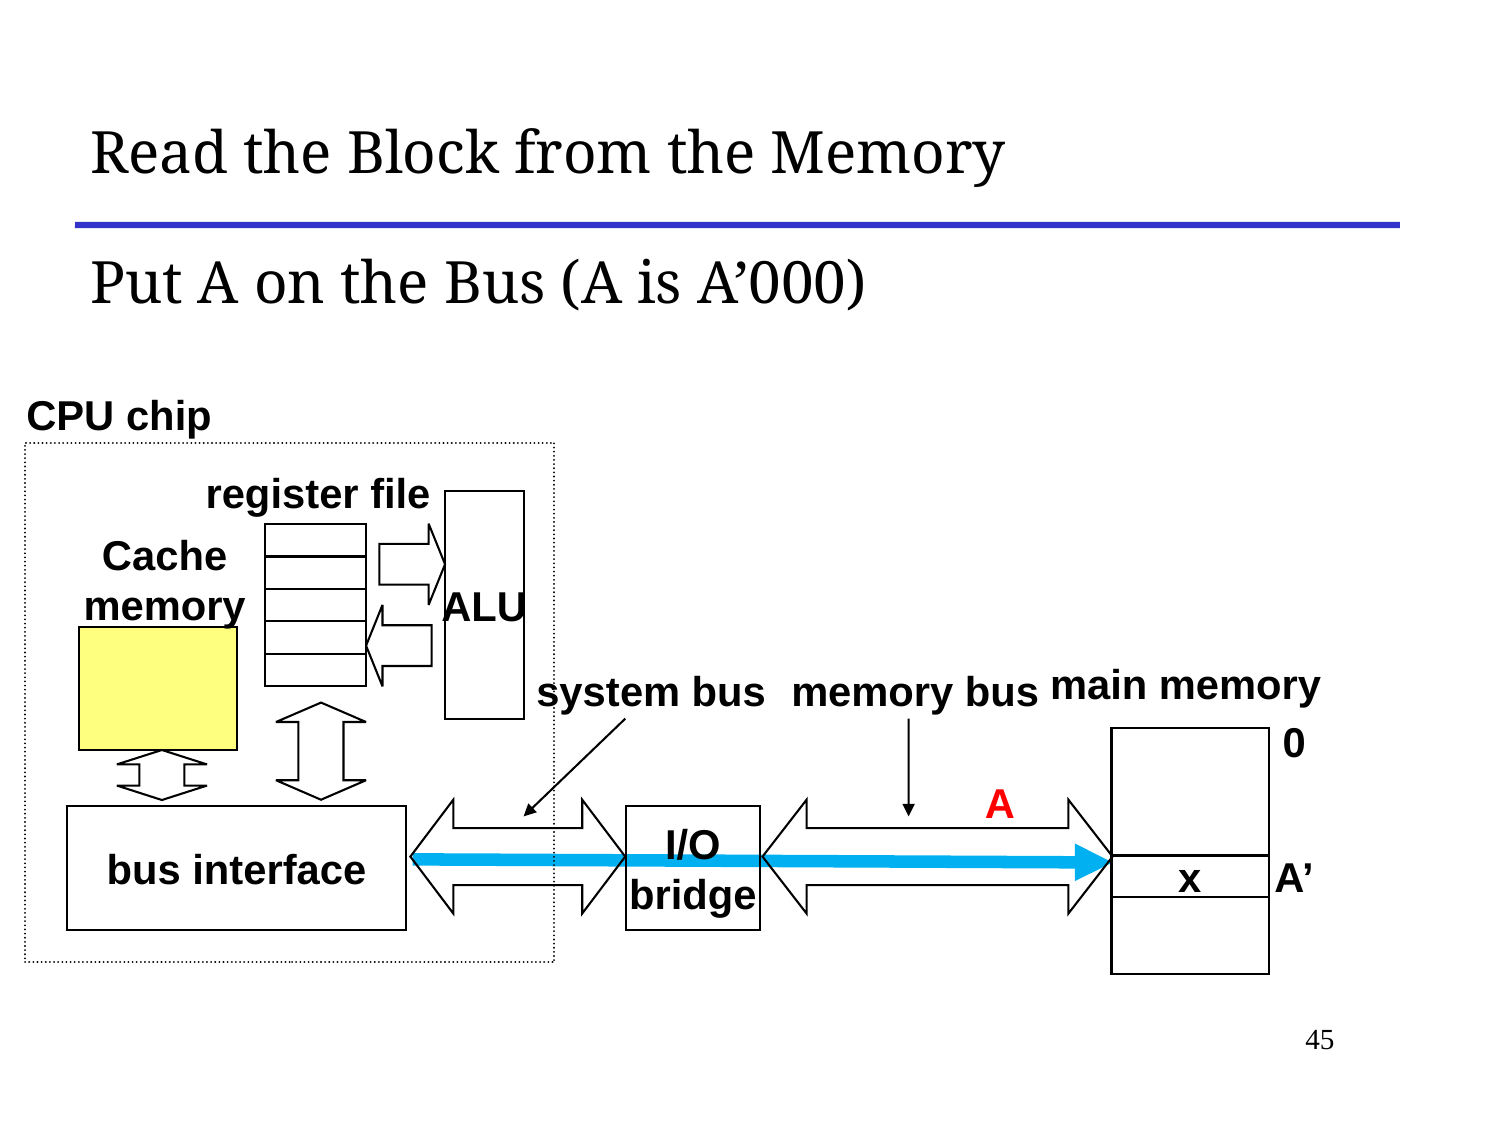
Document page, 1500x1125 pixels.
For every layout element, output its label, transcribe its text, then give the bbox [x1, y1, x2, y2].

text_box 0 [1267, 716, 1321, 773]
text_box system bus [521, 657, 776, 722]
text_box [523, 718, 626, 817]
text_box [902, 718, 915, 817]
text_box [762, 799, 1113, 914]
text_box main memory [1035, 650, 1337, 716]
text_box A [970, 769, 1030, 828]
text_box [24, 442, 555, 963]
text_box x [1110, 855, 1269, 897]
text_box [116, 750, 207, 801]
list Put A on the Bus (A is A’000) [75, 237, 1438, 388]
text_box [1111, 728, 1269, 855]
text_box [1111, 897, 1269, 975]
title Read the Block from the Memory [75, 75, 1400, 225]
text_box memory bus [776, 657, 1055, 722]
text_box [79, 637, 238, 750]
text_box I/O bridge [625, 806, 761, 930]
text_box CPU chip [11, 381, 227, 446]
slide_number 45 [1137, 1012, 1351, 1088]
text_box Cache memory [58, 521, 271, 637]
text_box [555, 799, 626, 914]
text_box A’ [1259, 843, 1329, 909]
